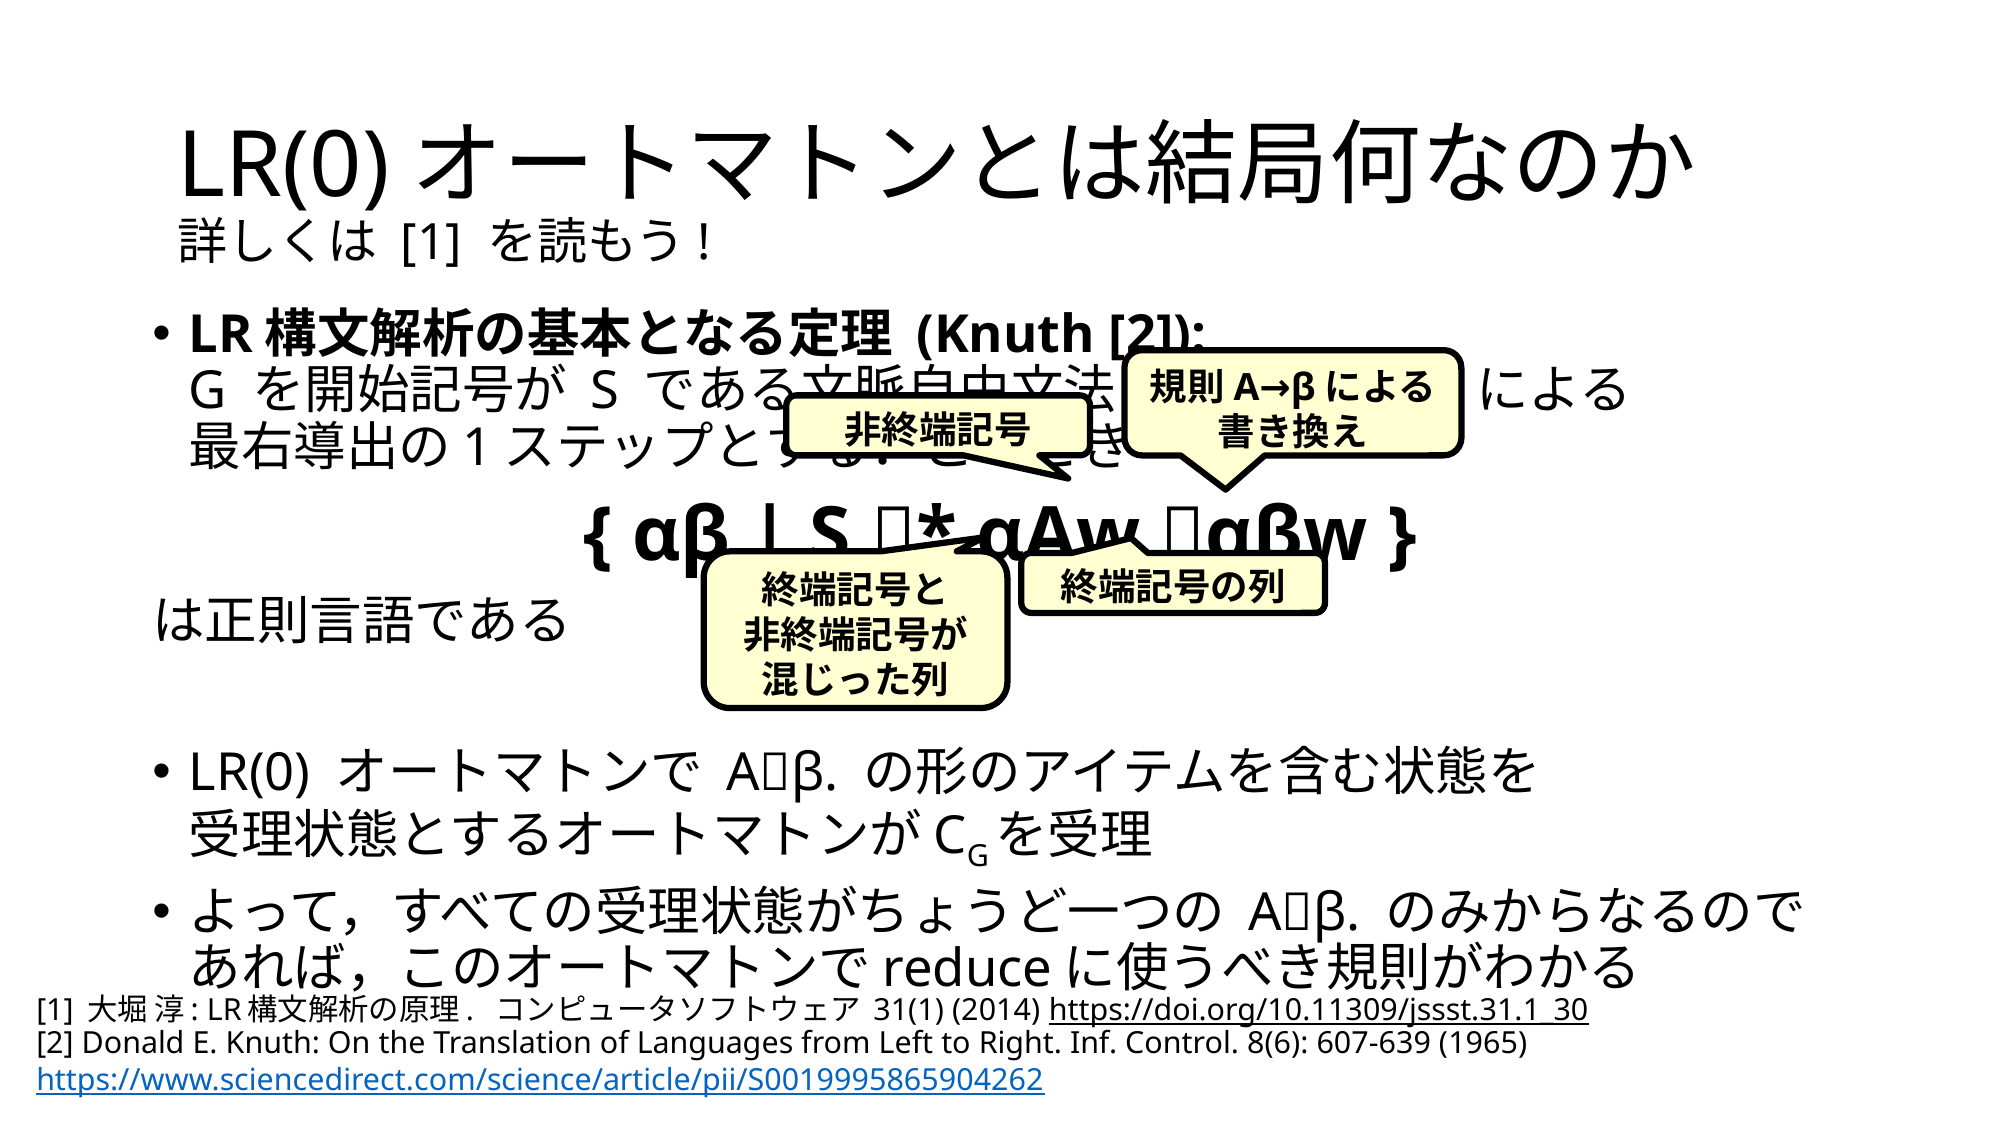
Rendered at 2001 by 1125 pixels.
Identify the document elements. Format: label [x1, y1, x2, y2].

text_box [21, 982, 1979, 1106]
text_box [1124, 350, 1462, 490]
list [137, 299, 1863, 982]
text_box [162, 84, 1888, 303]
text_box [703, 537, 1008, 709]
text_box [786, 395, 1091, 479]
text_box [1021, 538, 1326, 613]
